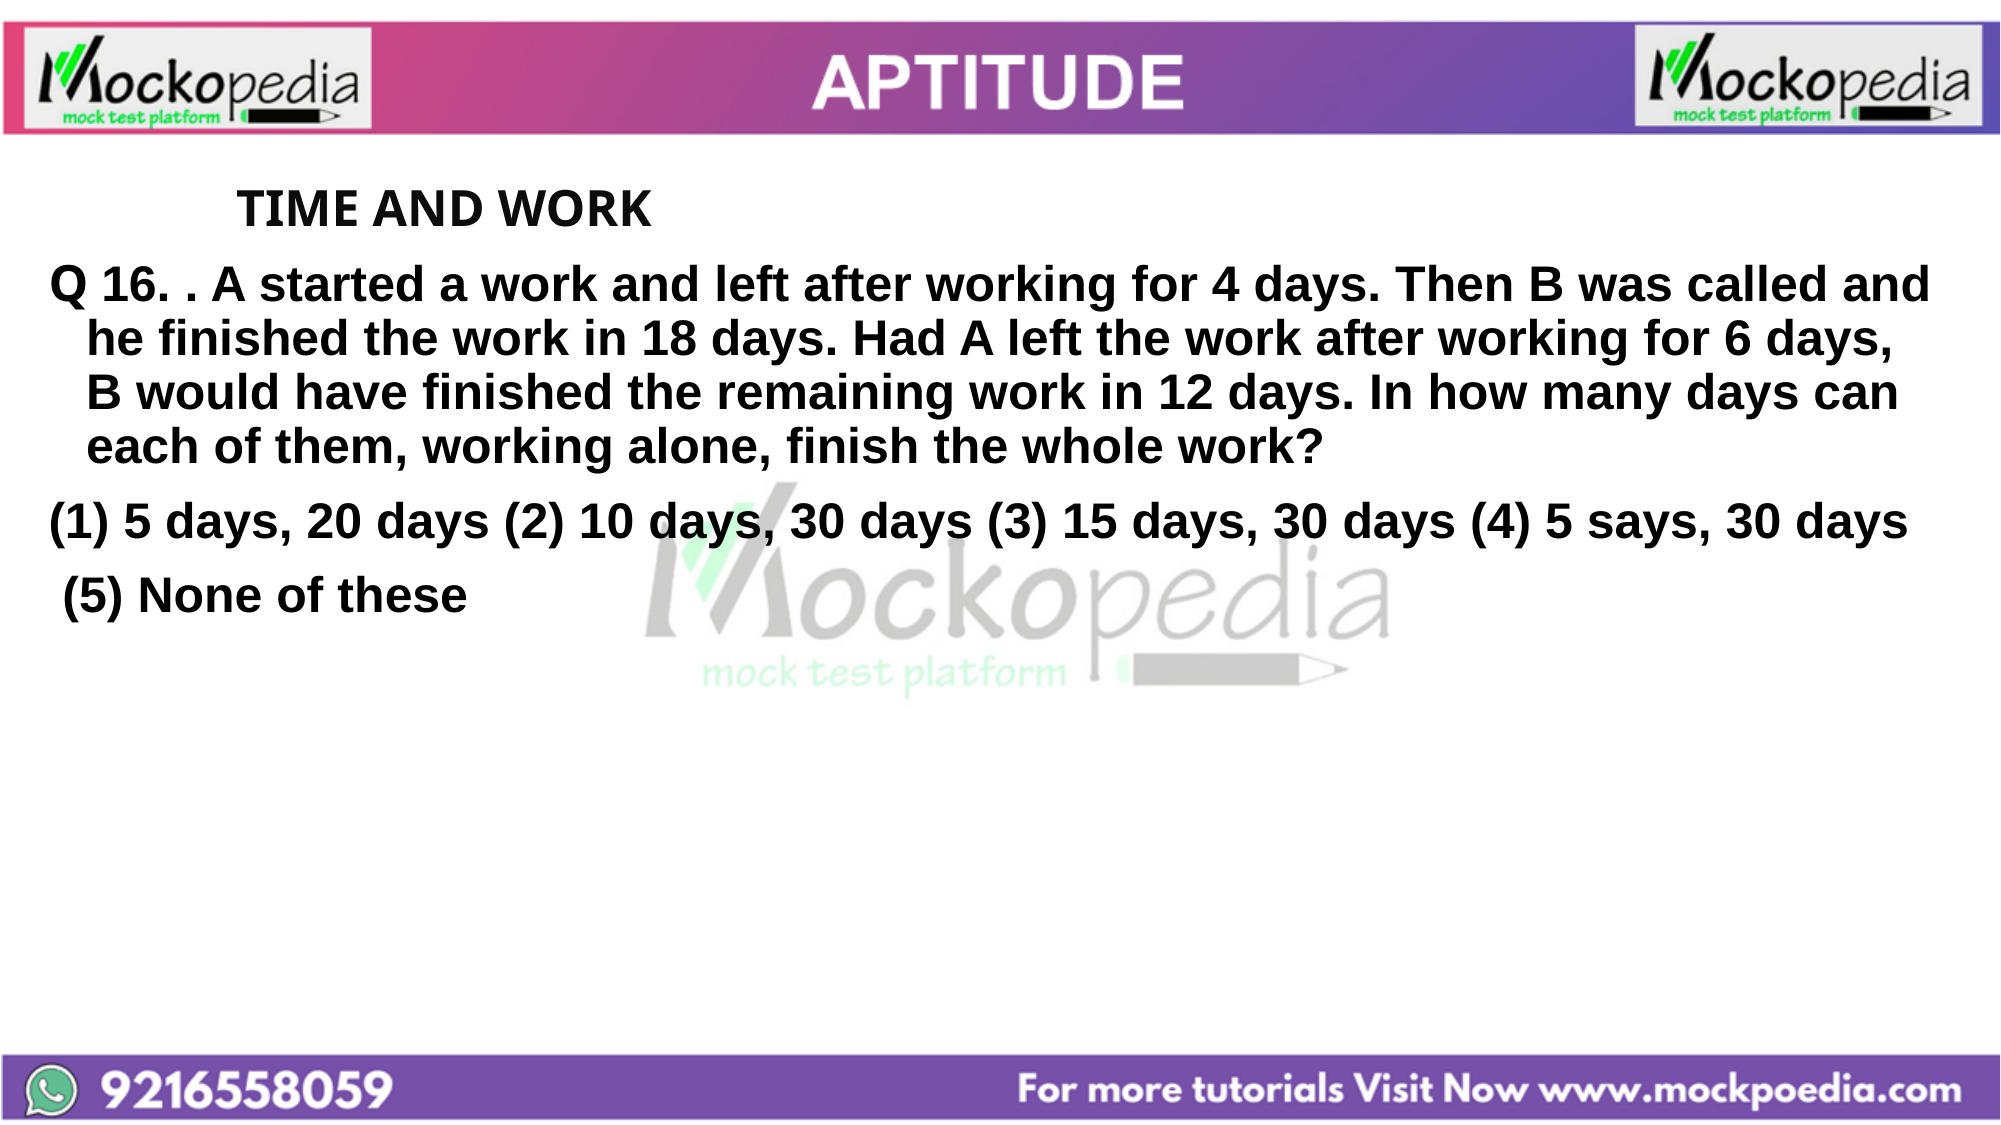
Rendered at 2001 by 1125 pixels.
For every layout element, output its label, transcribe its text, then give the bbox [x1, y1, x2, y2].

picture [0, 0, 2001, 1125]
list TIME AND WORK Q 16. . A started a work and left after working for 4 days. Then B was called and he finished the work in 18 days. Had A left the work after working for 6 days, B would have finished the remaining work in 12 days. In how many days can each of them, working alone, finish the whole work? 5 days, 20 days (2) 10 days, 30 days (3) 15 days, 30 days (4) 5 says, 30 days (5) None of these [33, 175, 1959, 1053]
title [41, 31, 1959, 142]
